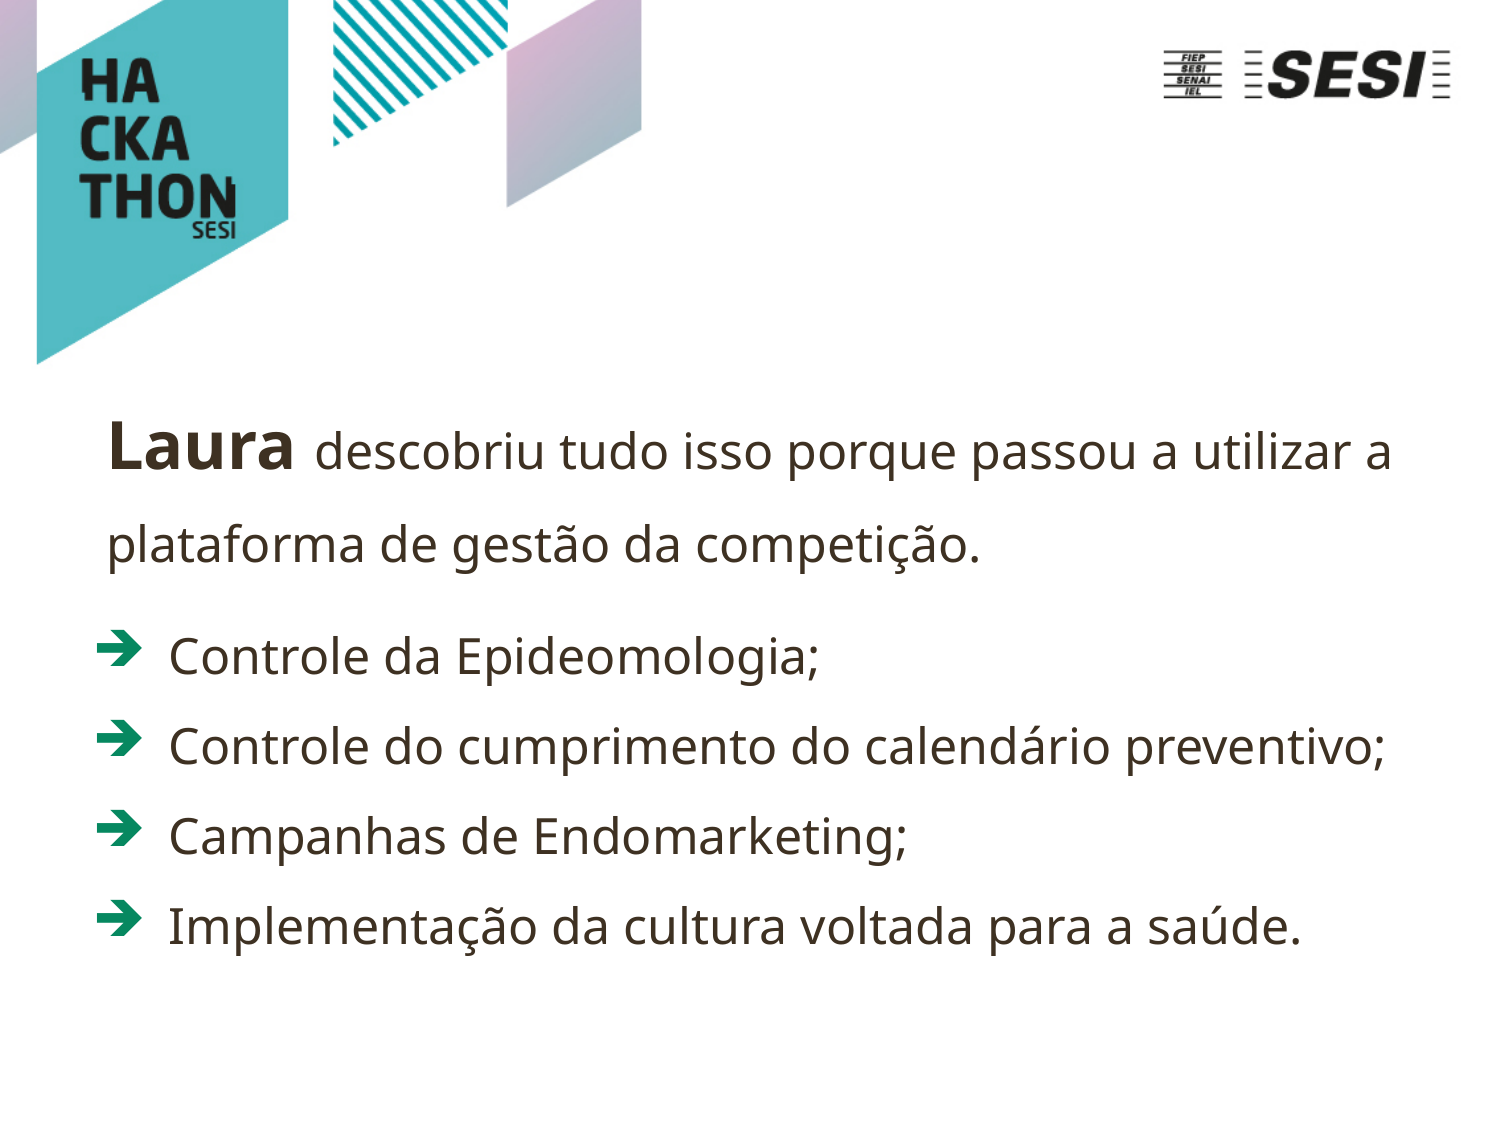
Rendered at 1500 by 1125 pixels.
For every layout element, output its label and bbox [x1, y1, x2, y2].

list [0, 0, 1500, 1125]
